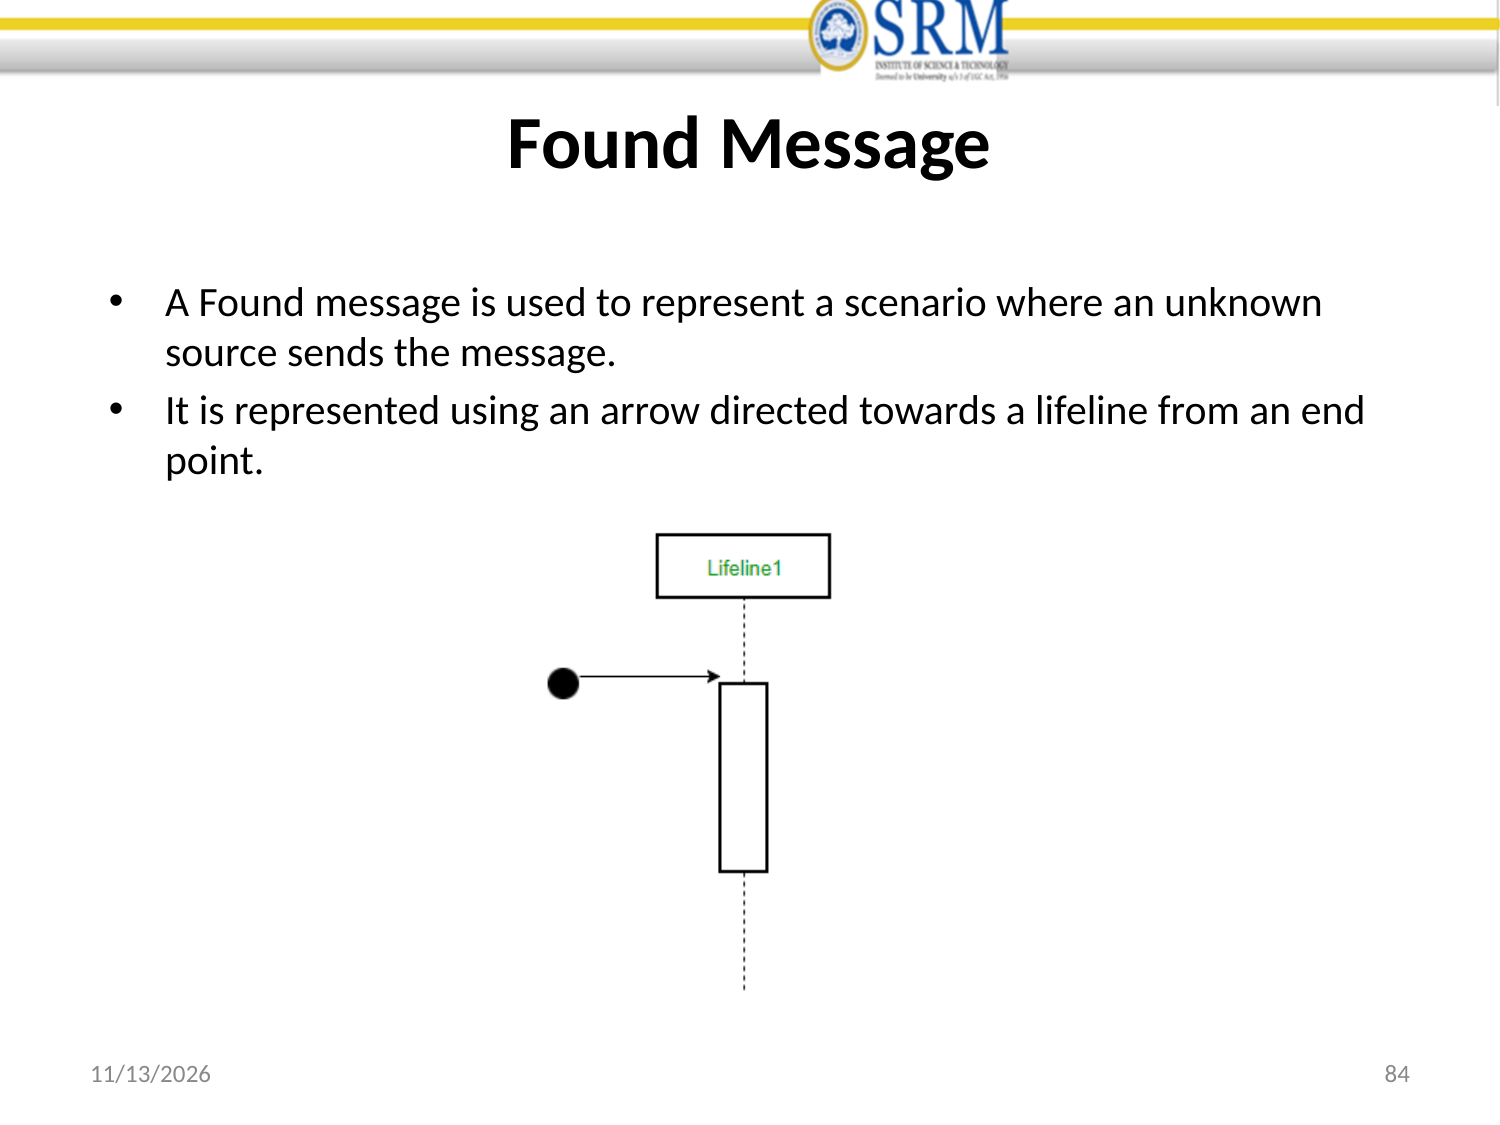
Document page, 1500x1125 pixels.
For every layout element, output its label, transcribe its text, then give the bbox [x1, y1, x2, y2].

picture [0, 0, 1500, 107]
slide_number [75, 1042, 425, 1103]
list A Found message is used to represent a scenario where an unknown source sends the message. It is represented using an arrow directed towards a lifeline from an end point. [75, 200, 1425, 1125]
slide_number 84 [1074, 1042, 1425, 1103]
picture [537, 499, 895, 1041]
title Found Message [75, 114, 1425, 200]
